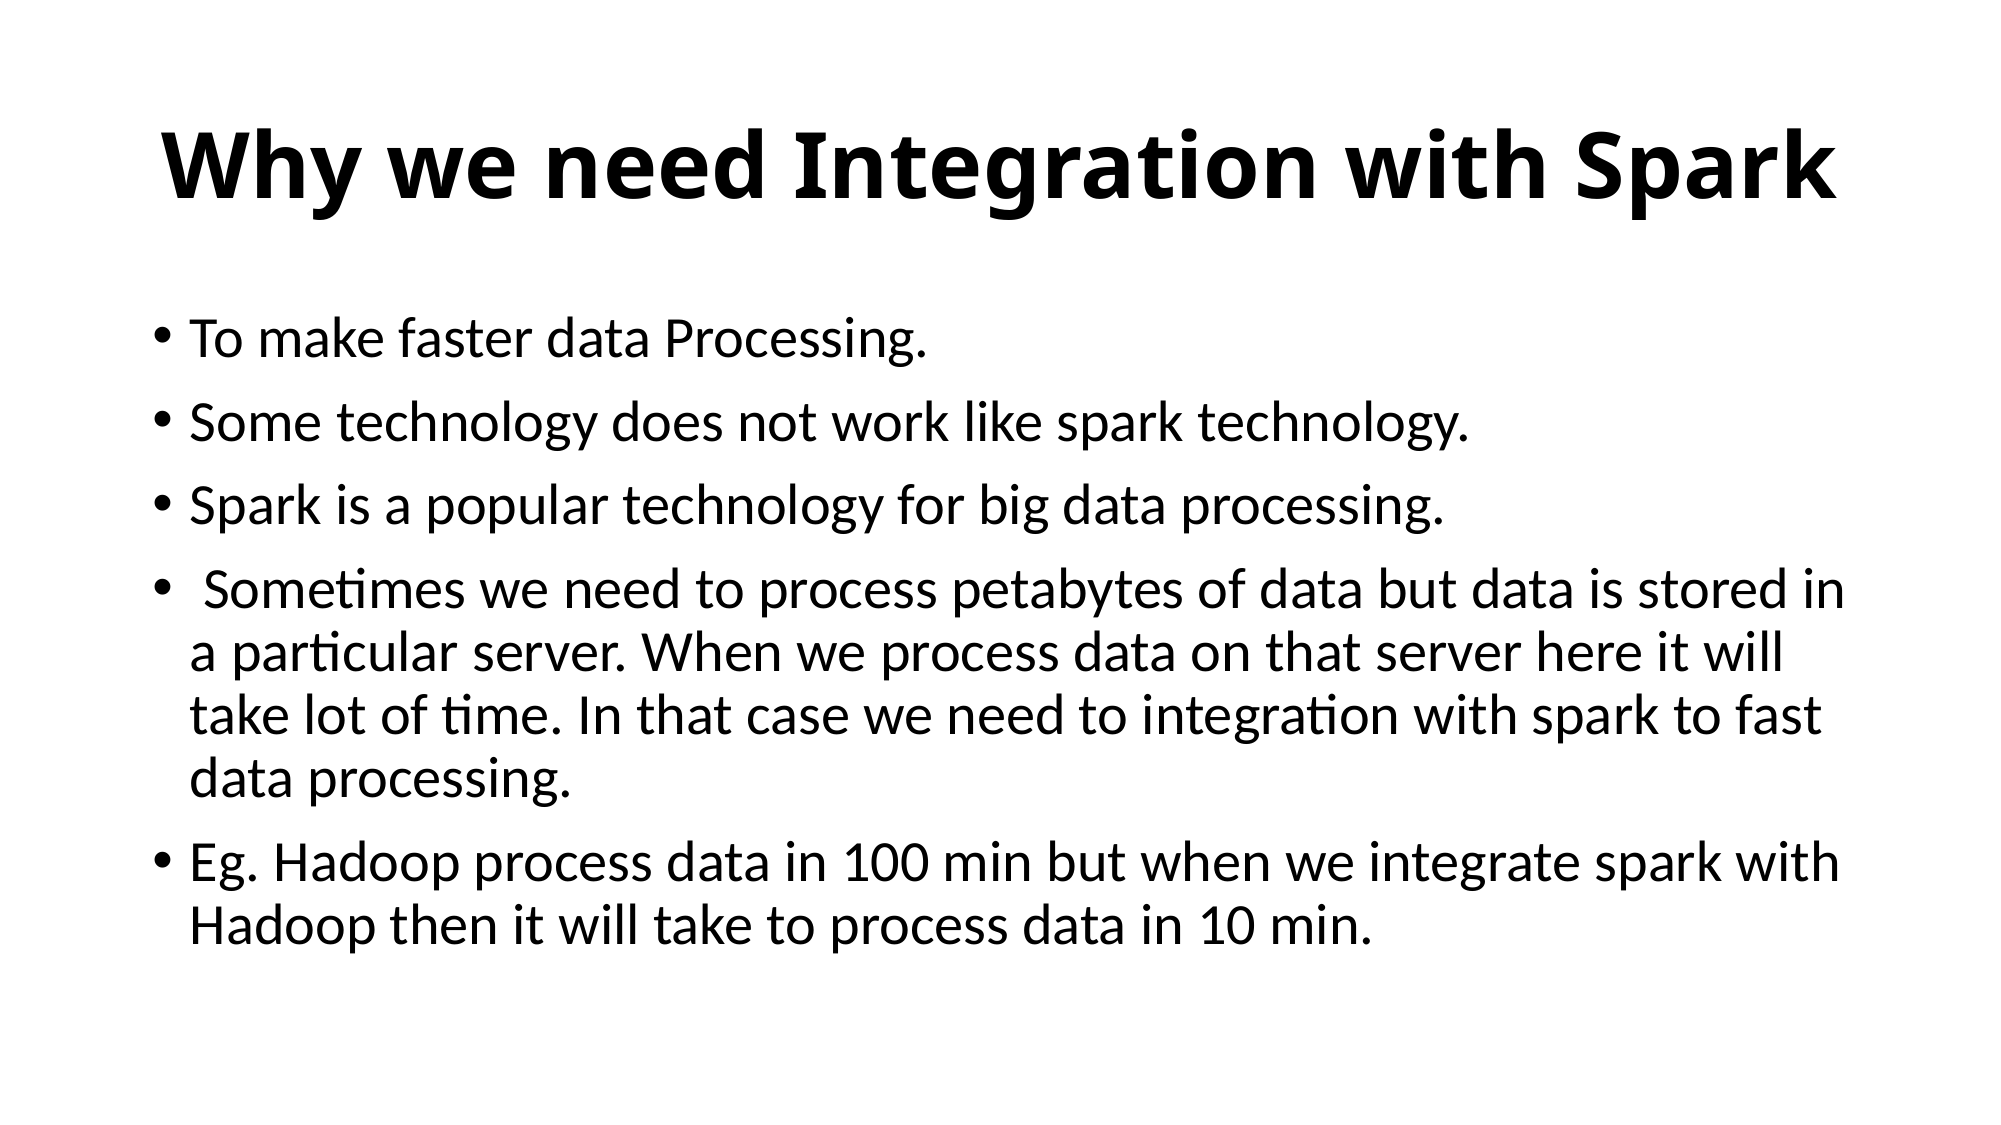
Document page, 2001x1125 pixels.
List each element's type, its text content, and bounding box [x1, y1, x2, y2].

list To make faster data Processing. Some technology does not work like spark technology. Spark is a popular technology for big data processing. Sometimes we need to process petabytes of data but data is stored in a particular server. When we process data on that server here it will take lot of time. In that case we need to integration with spark to fast data processing. Eg. Hadoop process data in 100 min but when we integrate spark with Hadoop then it will take to process data in 10 min. [137, 299, 1863, 1014]
title Why we need Integration with Spark [137, 59, 1863, 278]
